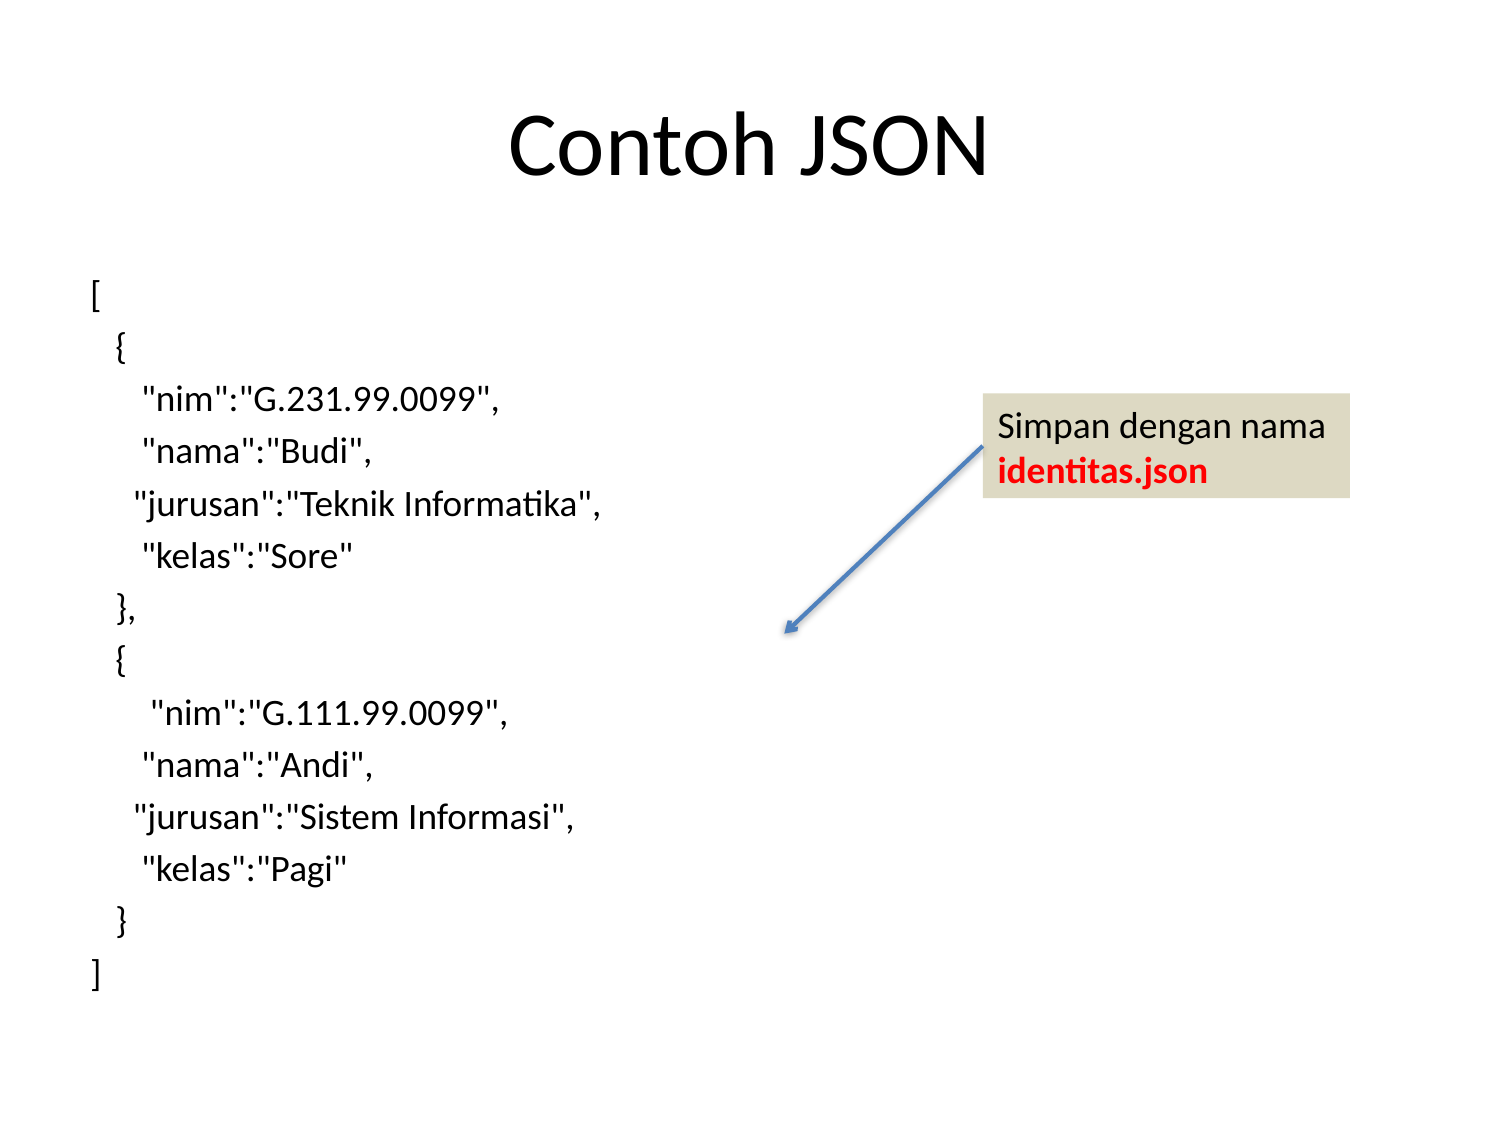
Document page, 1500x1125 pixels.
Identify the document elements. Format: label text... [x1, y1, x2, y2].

text_box Simpan dengan nama identitas.json [982, 393, 1350, 499]
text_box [784, 446, 986, 634]
title Contoh JSON [75, 45, 1425, 233]
list [ { "nim":"G.231.99.0099", "nama":"Budi", "jurusan":"Teknik Informatika", "kelas":"Sore" }, { "nim":"G.111.99.0099", "nama":"Andi", "jurusan":"Sistem Informasi", "kelas":"Pagi" } ] [75, 262, 785, 1005]
